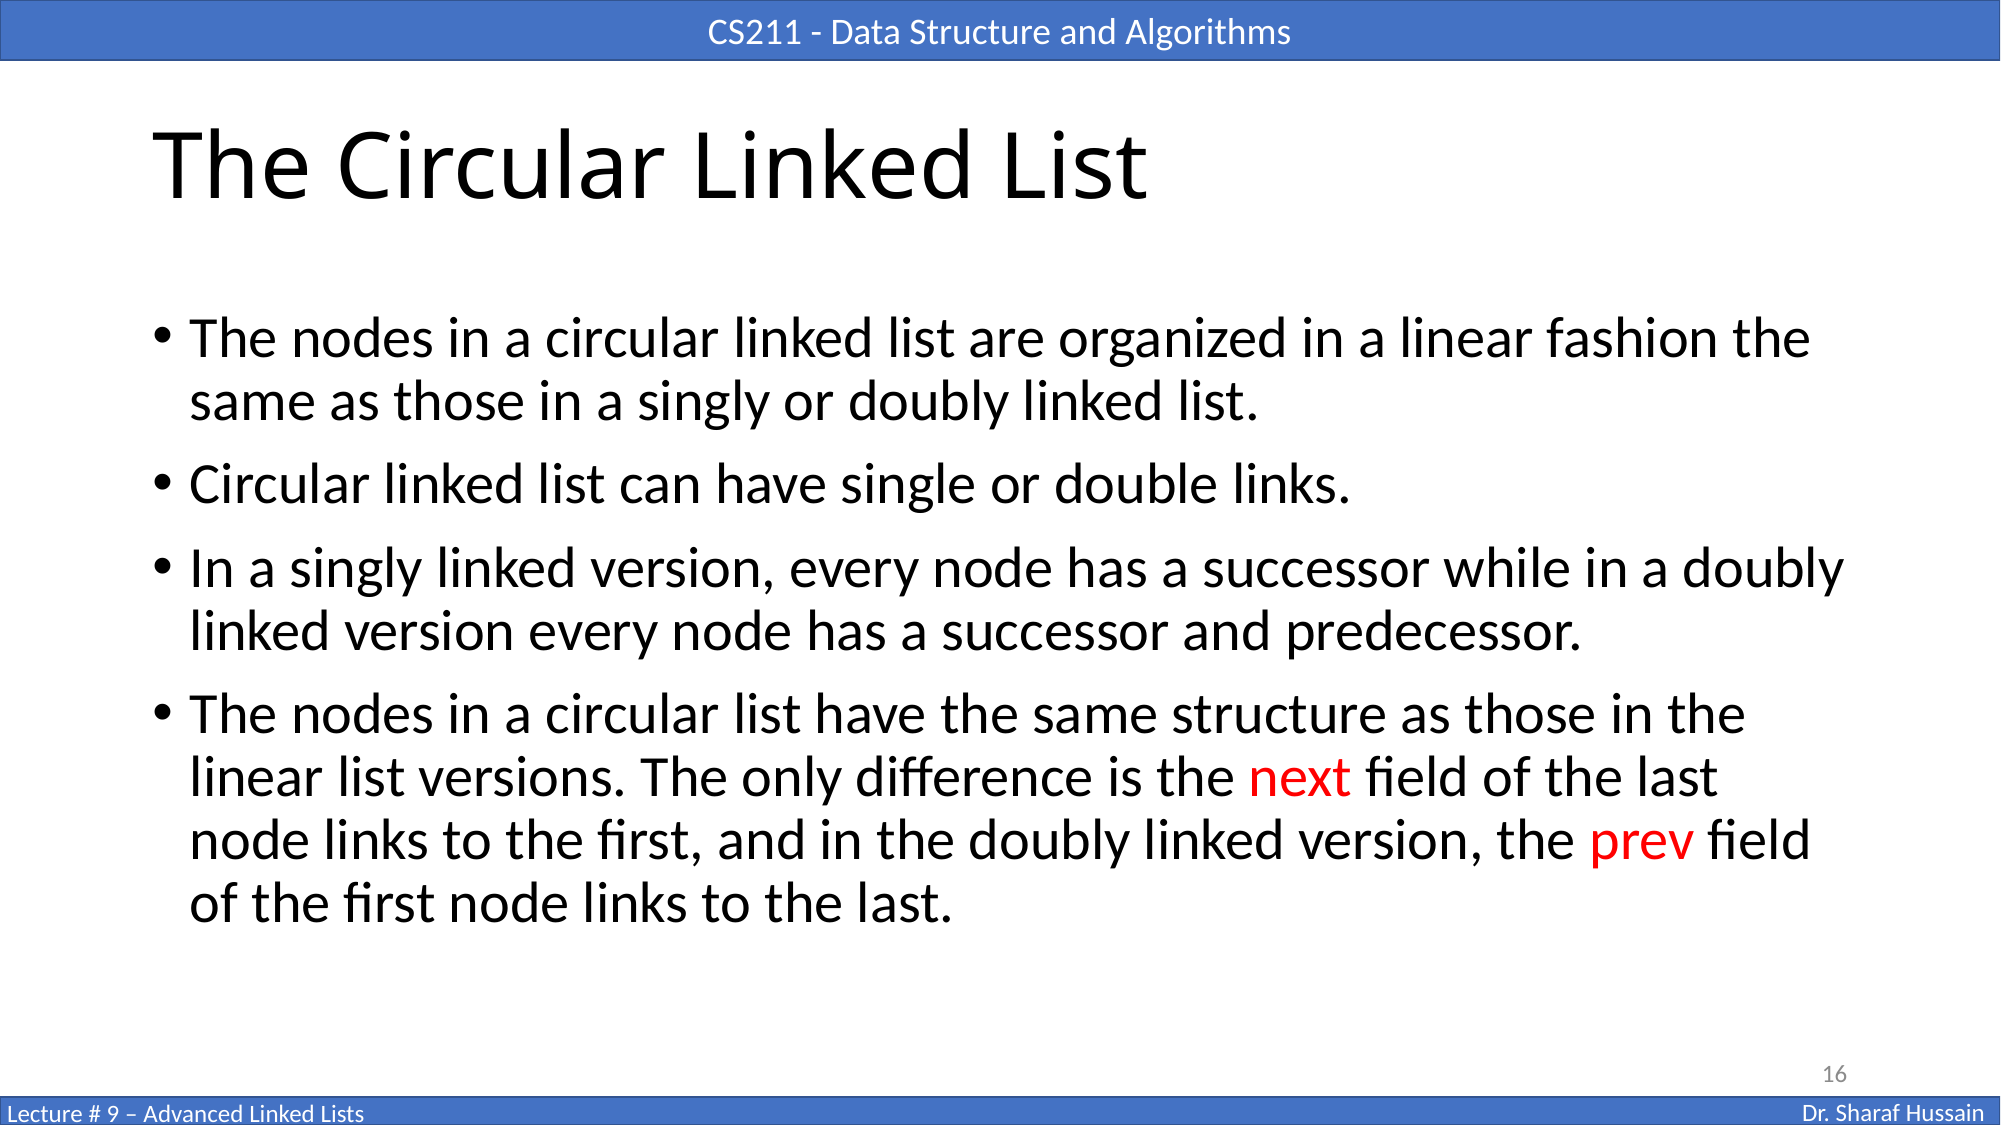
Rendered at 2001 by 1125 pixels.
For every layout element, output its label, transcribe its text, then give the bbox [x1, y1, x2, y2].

list The nodes in a circular linked list are organized in a linear fashion the same as those in a singly or doubly linked list. Circular linked list can have single or double links. In a singly linked version, every node has a successor while in a doubly linked version every node has a successor and predecessor. The nodes in a circular list have the same structure as those in the linear list versions. The only difference is the next field of the last node links to the first, and in the doubly linked version, the prev field of the first node links to the last. [137, 299, 1863, 1014]
slide_number 16 [1412, 1042, 1863, 1103]
title The Circular Linked List [137, 59, 1863, 278]
